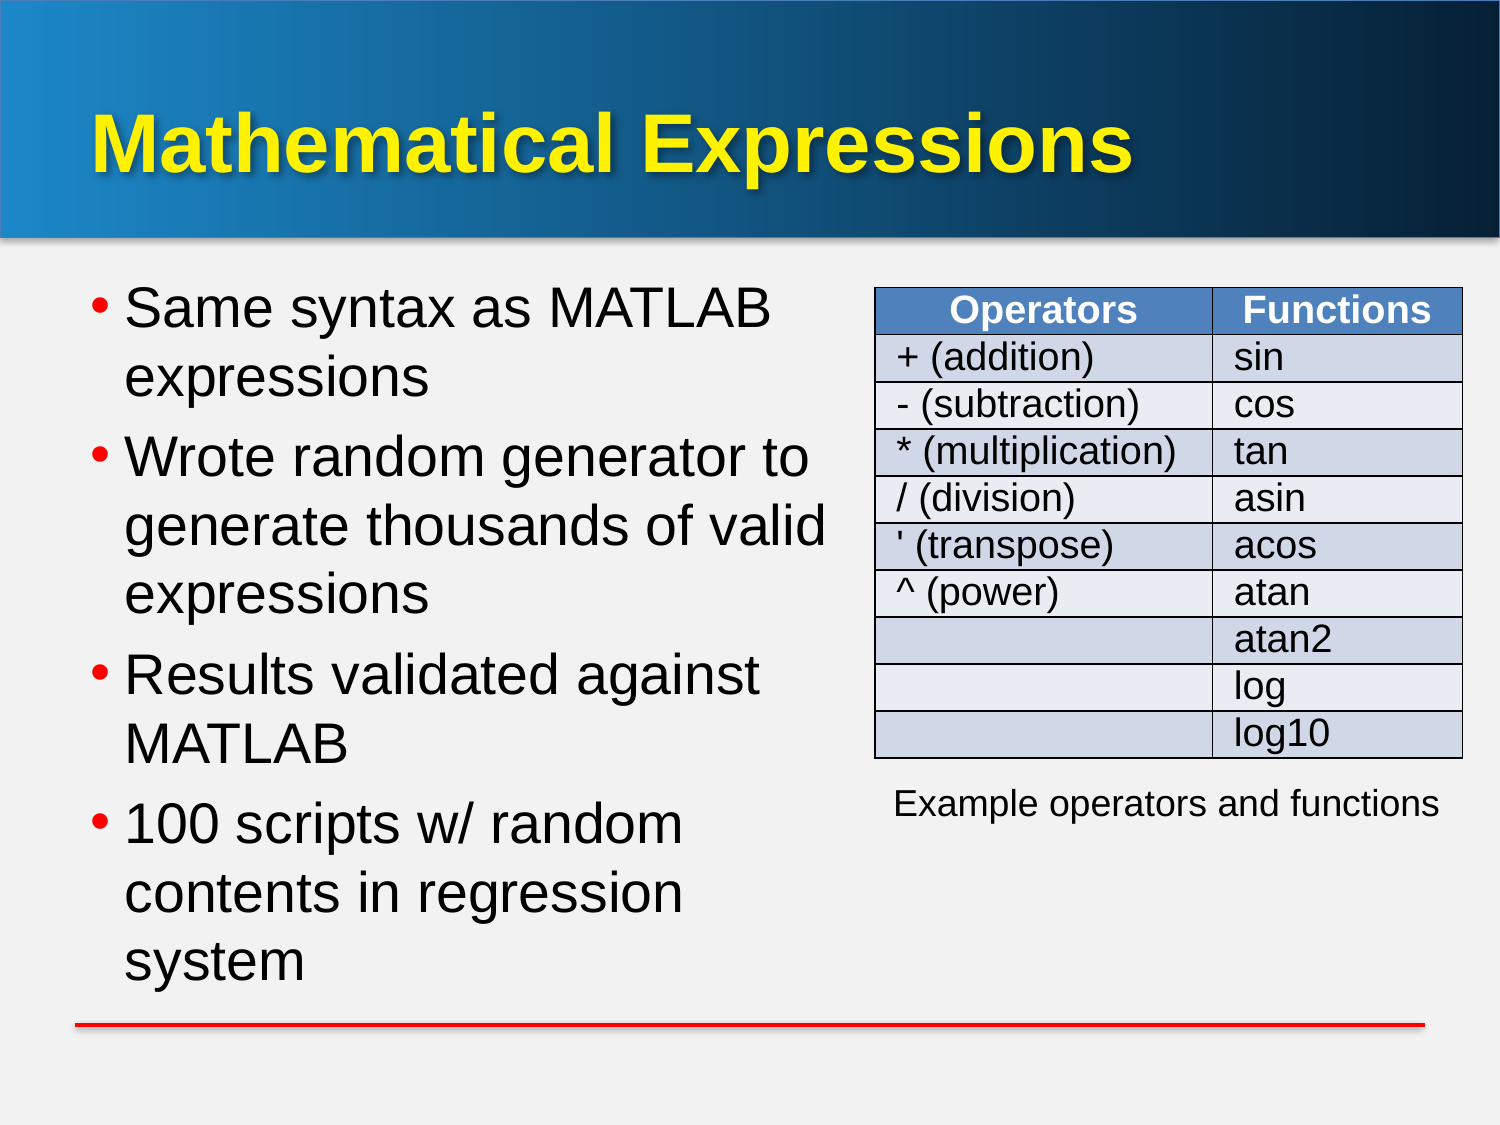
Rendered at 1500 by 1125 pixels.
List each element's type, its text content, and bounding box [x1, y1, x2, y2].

title Mathematical Expressions [75, 45, 1425, 233]
table_cell [876, 618, 1212, 663]
table_cell log [1213, 665, 1462, 710]
table_cell asin [1213, 477, 1462, 522]
table_cell log10 [1213, 712, 1462, 757]
table_cell tan [1213, 430, 1462, 475]
text_box Example operators and functions [878, 771, 1456, 831]
table_cell atan2 [1213, 618, 1462, 663]
table_cell ^ (power) [876, 571, 1212, 616]
table_header Operators [876, 288, 1212, 334]
table_cell / (division) [876, 477, 1212, 522]
table_cell cos [1213, 383, 1462, 428]
table_cell ' (transpose) [876, 524, 1212, 569]
table_cell [876, 712, 1212, 757]
table_cell * (multiplication) [876, 430, 1212, 475]
table_cell atan [1213, 571, 1462, 616]
table_cell - (subtraction) [876, 383, 1212, 428]
table_cell + (addition) [876, 335, 1212, 381]
table_cell sin [1213, 335, 1462, 381]
list Same syntax as MATLAB expressions Wrote random generator to generate thousands of valid expressions Results validated against MATLAB 100 scripts w/ random contents in regression system [75, 262, 850, 1005]
table_cell acos [1213, 524, 1462, 569]
table_cell [876, 665, 1212, 710]
table_header Functions [1213, 288, 1462, 334]
